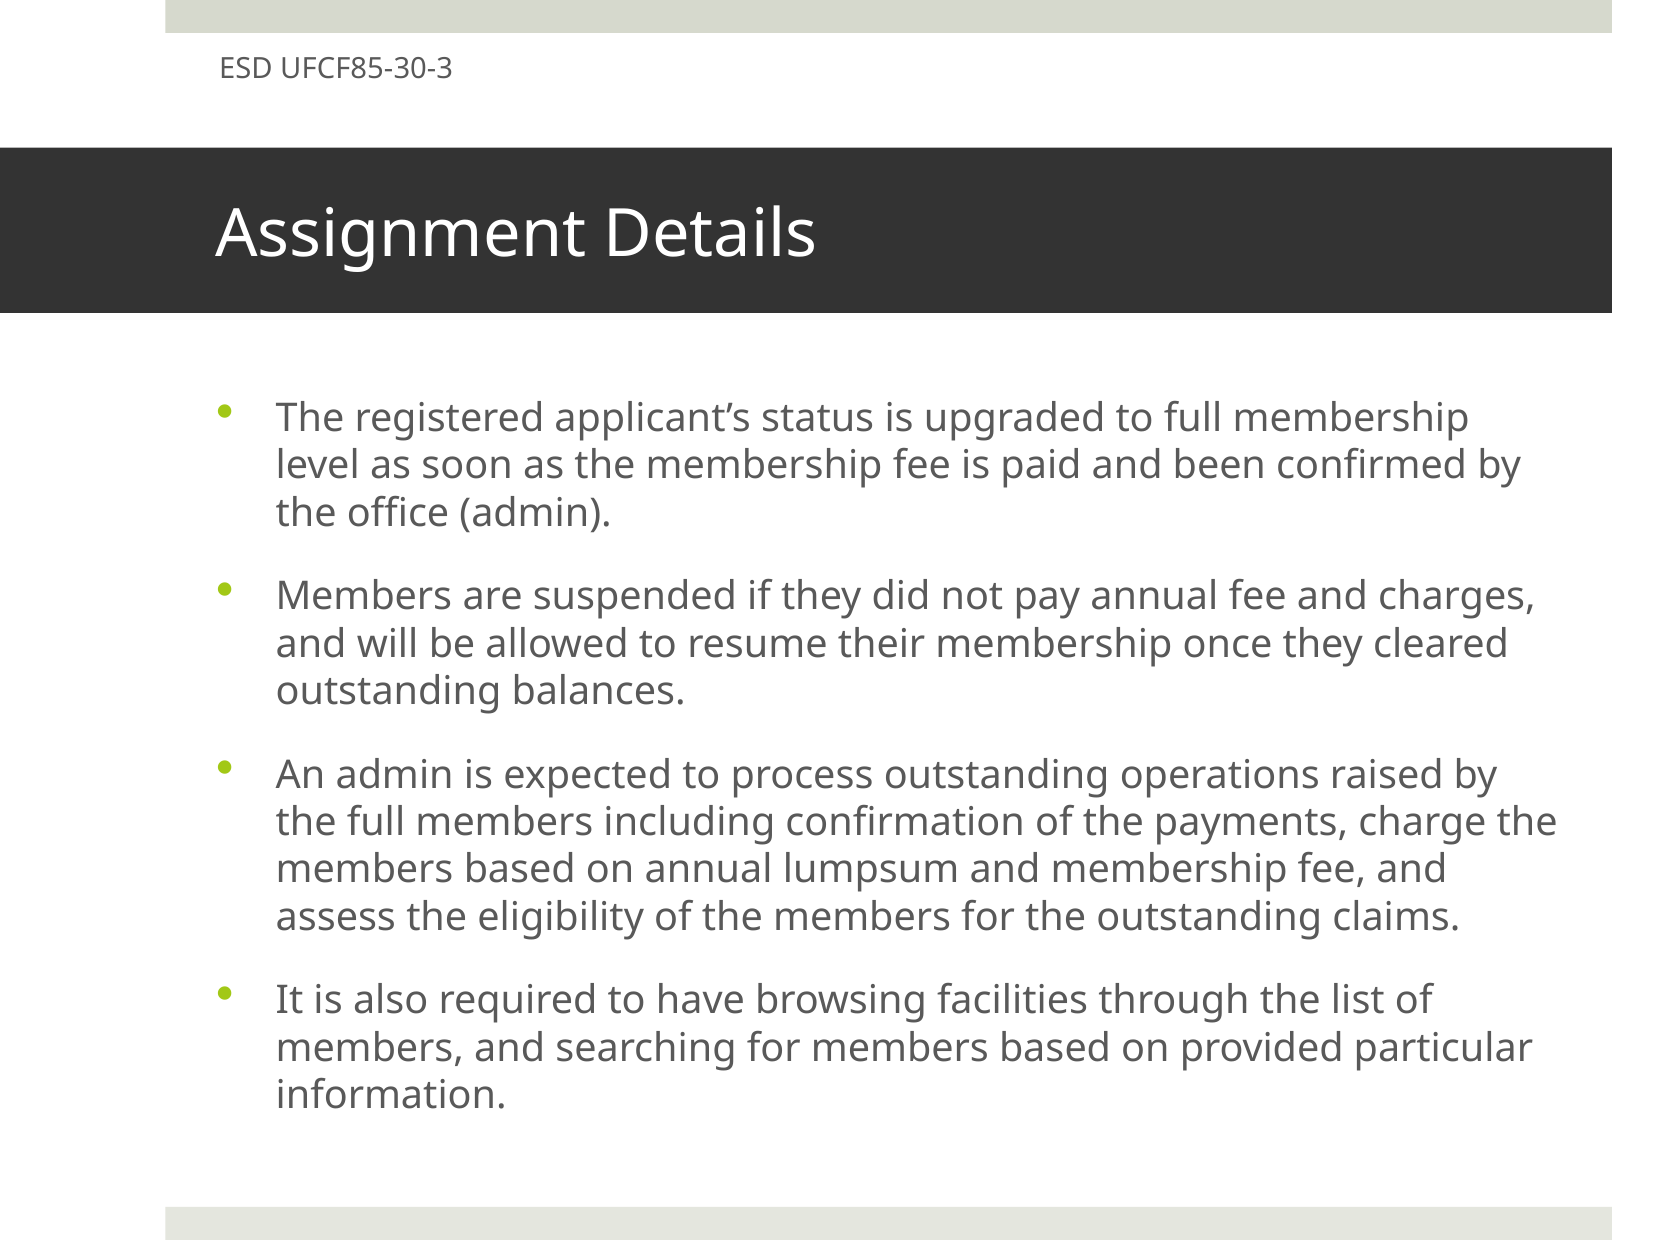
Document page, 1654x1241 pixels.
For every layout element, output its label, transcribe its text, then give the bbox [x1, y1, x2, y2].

title Assignment Details [0, 147, 1612, 313]
list The registered applicant’s status is upgraded to full membership level as soon as the membership fee is paid and been confirmed by the office (admin). Members are suspended if they did not pay annual fee and charges, and will be allowed to resume their membership once they cleared outstanding balances. An admin is expected to process outstanding operations raised by the full members including confirmation of the payments, charge the members based on annual lumpsum and membership fee, and assess the eligibility of the members for the outstanding claims. It is also required to have browsing facilities through the list of members, and searching for members based on provided particular information. [201, 383, 1578, 1134]
footer ESD UFCF85-30-3 [202, 34, 727, 100]
